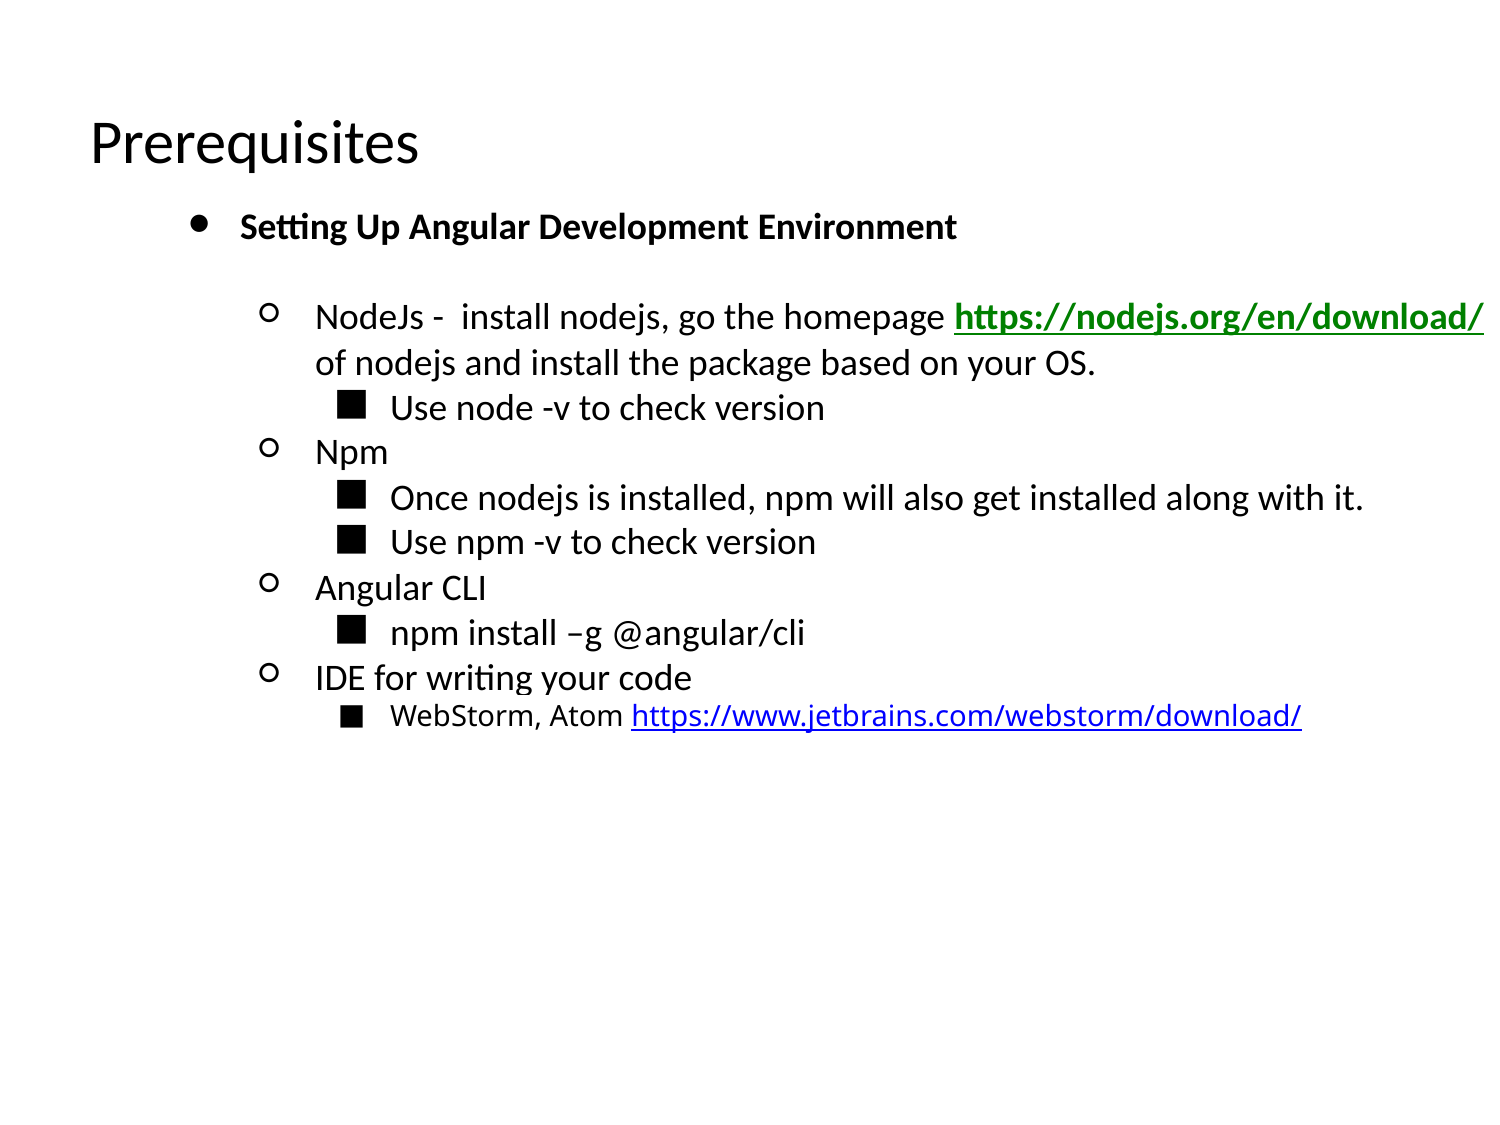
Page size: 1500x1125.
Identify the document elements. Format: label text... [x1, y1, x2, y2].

text_box Setting Up Angular Development Environment NodeJs - install nodejs, go the homepage https://nodejs.org/en/download/ of nodejs and install the package based on your OS. Use node -v to check version Npm Once nodejs is installed, npm will also get installed along with it. Use npm -v to check version Angular CLI npm install –g @angular/cli IDE for writing your code WebStorm, Atom https://www.jetbrains.com/webstorm/download/ [149, 149, 1500, 866]
title Prerequisites [75, 45, 1425, 233]
